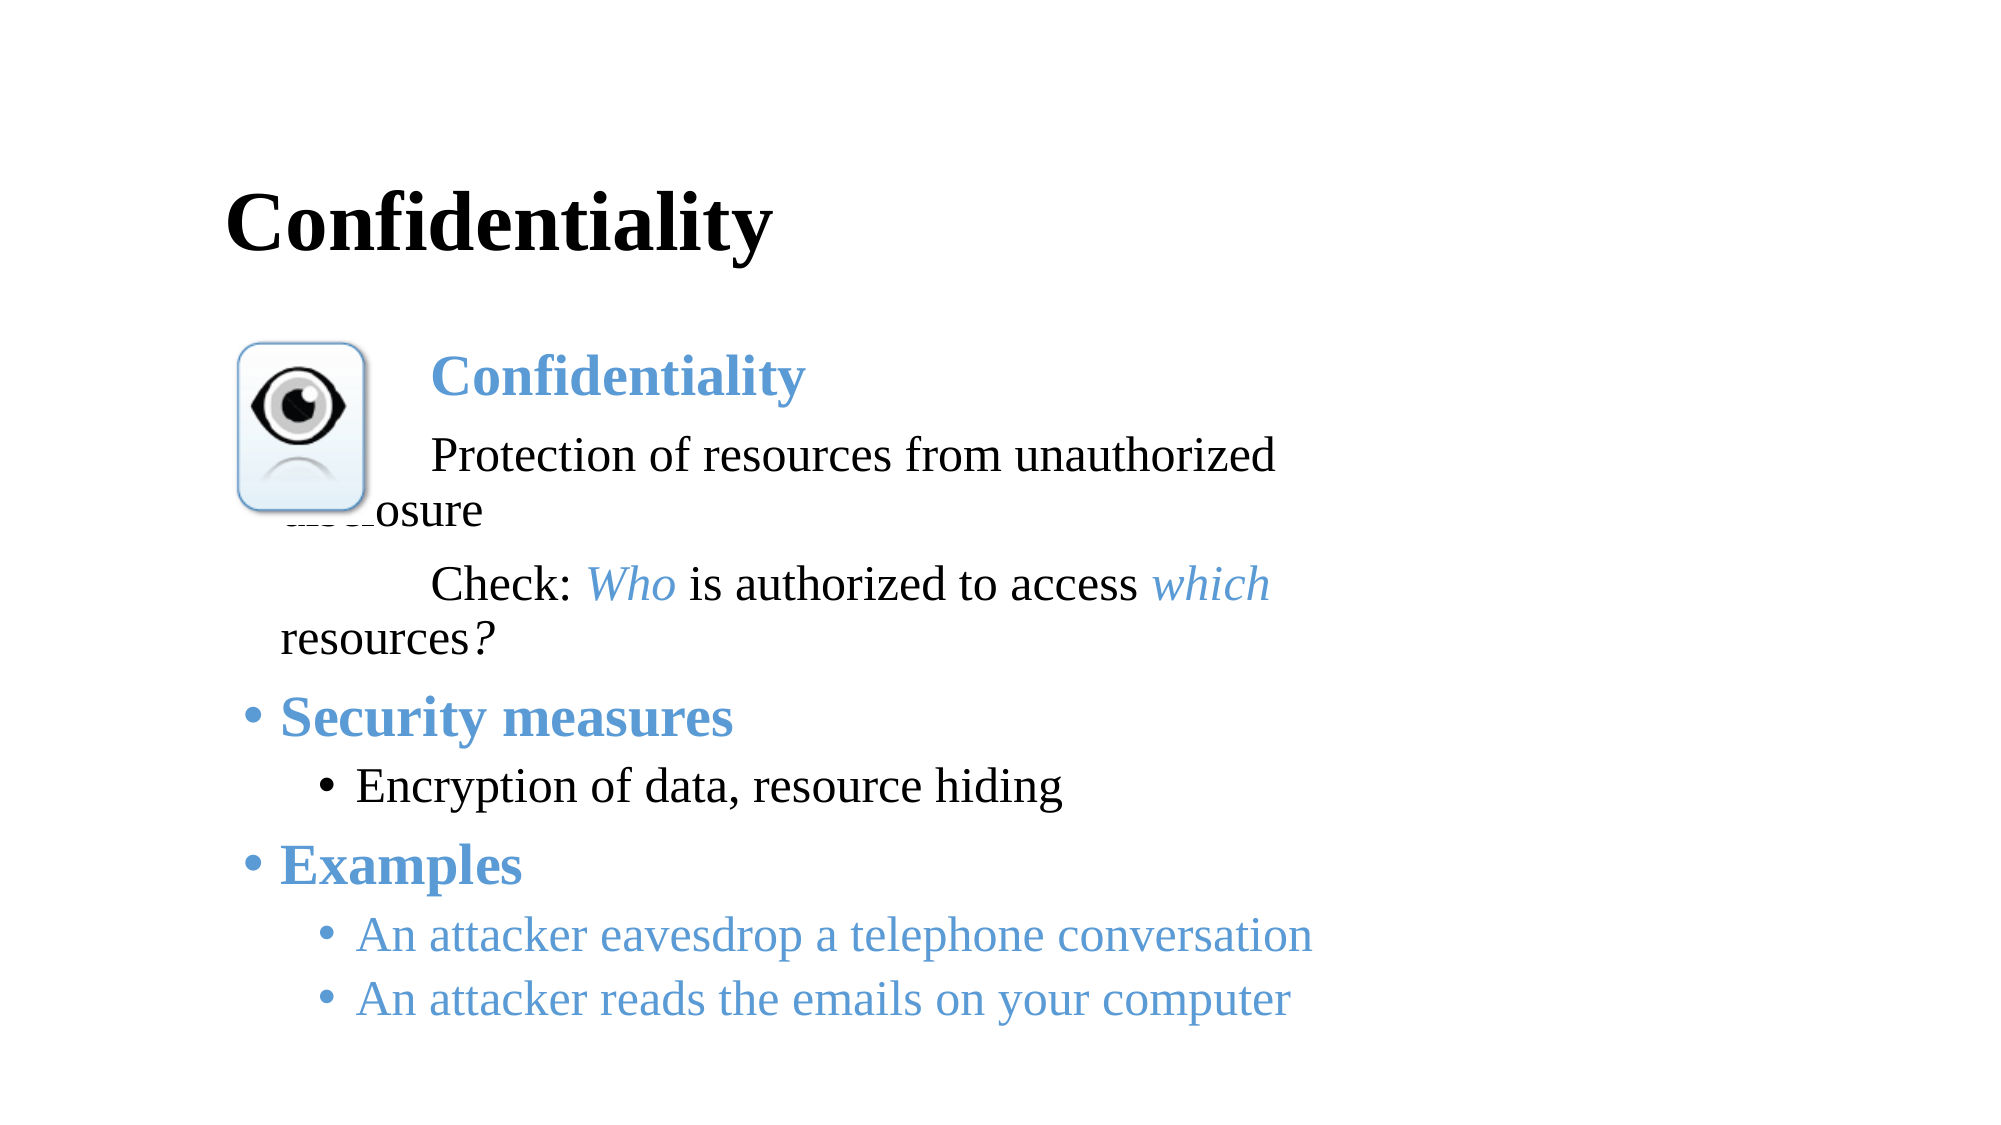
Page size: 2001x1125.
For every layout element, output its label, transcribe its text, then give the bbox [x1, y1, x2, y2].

list Confidentiality Protection of resources from unauthorized disclosure Check: Who is authorized to access which resources? Security measures Encryption of data, resource hiding Examples An attacker eavesdrop a telephone conversation An attacker reads the emails on your computer [228, 337, 1504, 1063]
title Confidentiality [209, 169, 1485, 277]
picture [228, 323, 375, 525]
